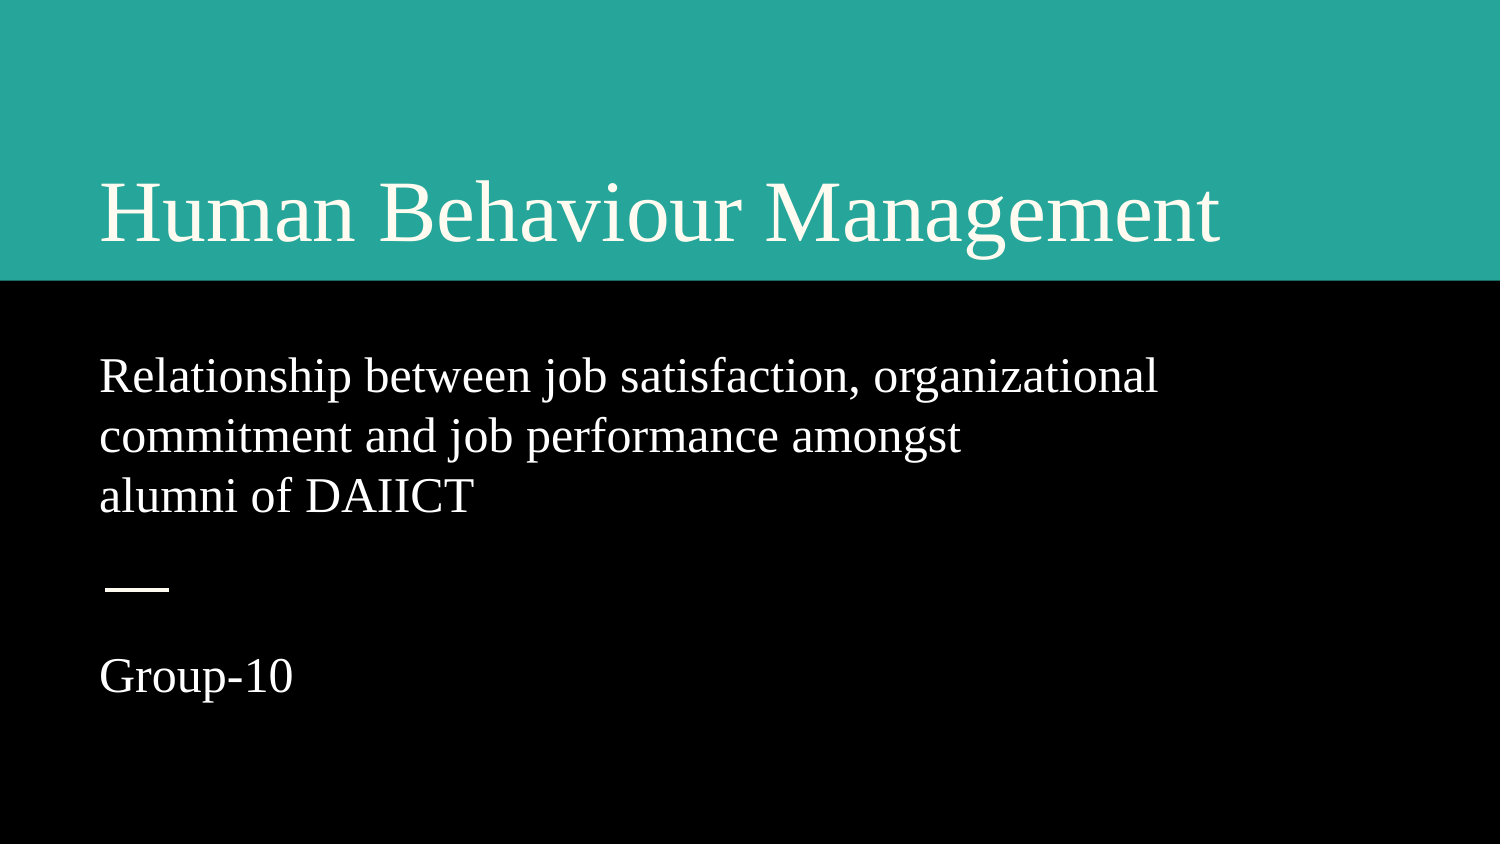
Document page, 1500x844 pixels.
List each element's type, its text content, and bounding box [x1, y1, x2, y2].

title Human Behaviour Management [84, 24, 1416, 274]
subtitle Relationship between job satisfaction, organizational commitment and job performance amongst alumni of DAIICT Group-10 [84, 327, 1482, 560]
